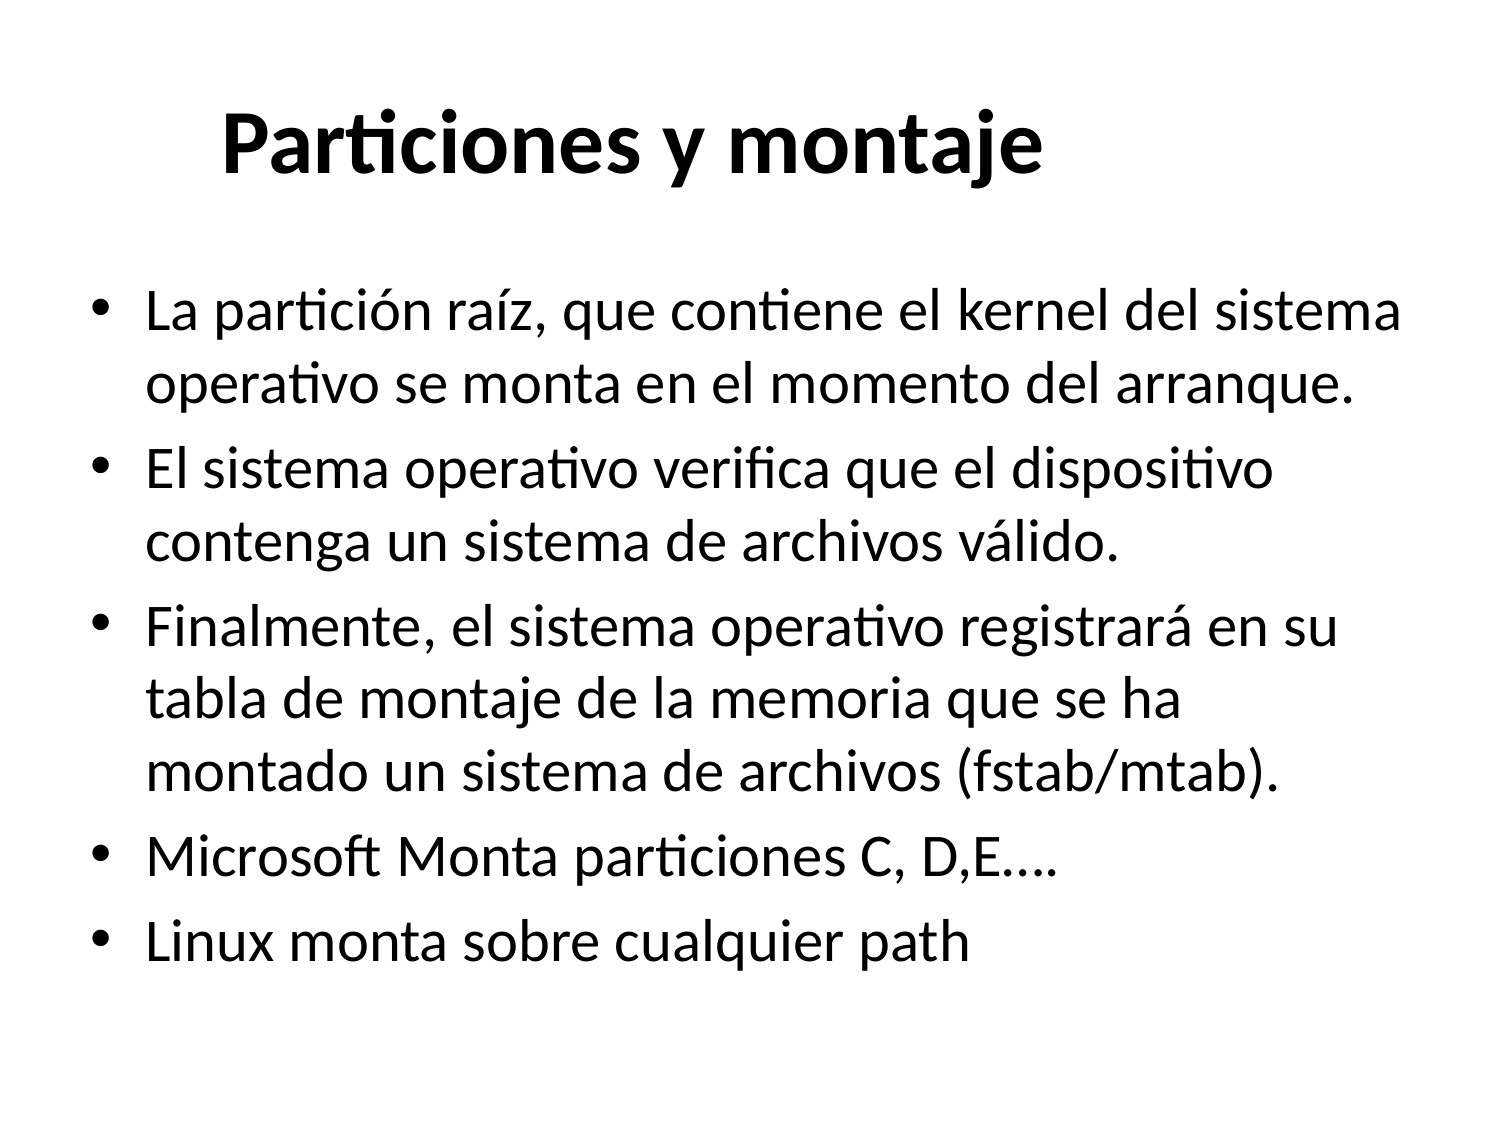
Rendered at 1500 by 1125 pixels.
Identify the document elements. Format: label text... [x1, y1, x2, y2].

title Particiones y montaje [0, 42, 1309, 231]
list La partición raíz, que contiene el kernel del sistema operativo se monta en el momento del arranque. El sistema operativo verifica que el dispositivo contenga un sistema de archivos válido. Finalmente, el sistema operativo registrará en su tabla de montaje de la memoria que se ha montado un sistema de archivos (fstab/mtab). Microsoft Monta particiones C, D,E…. Linux monta sobre cualquier path [75, 262, 1425, 1005]
